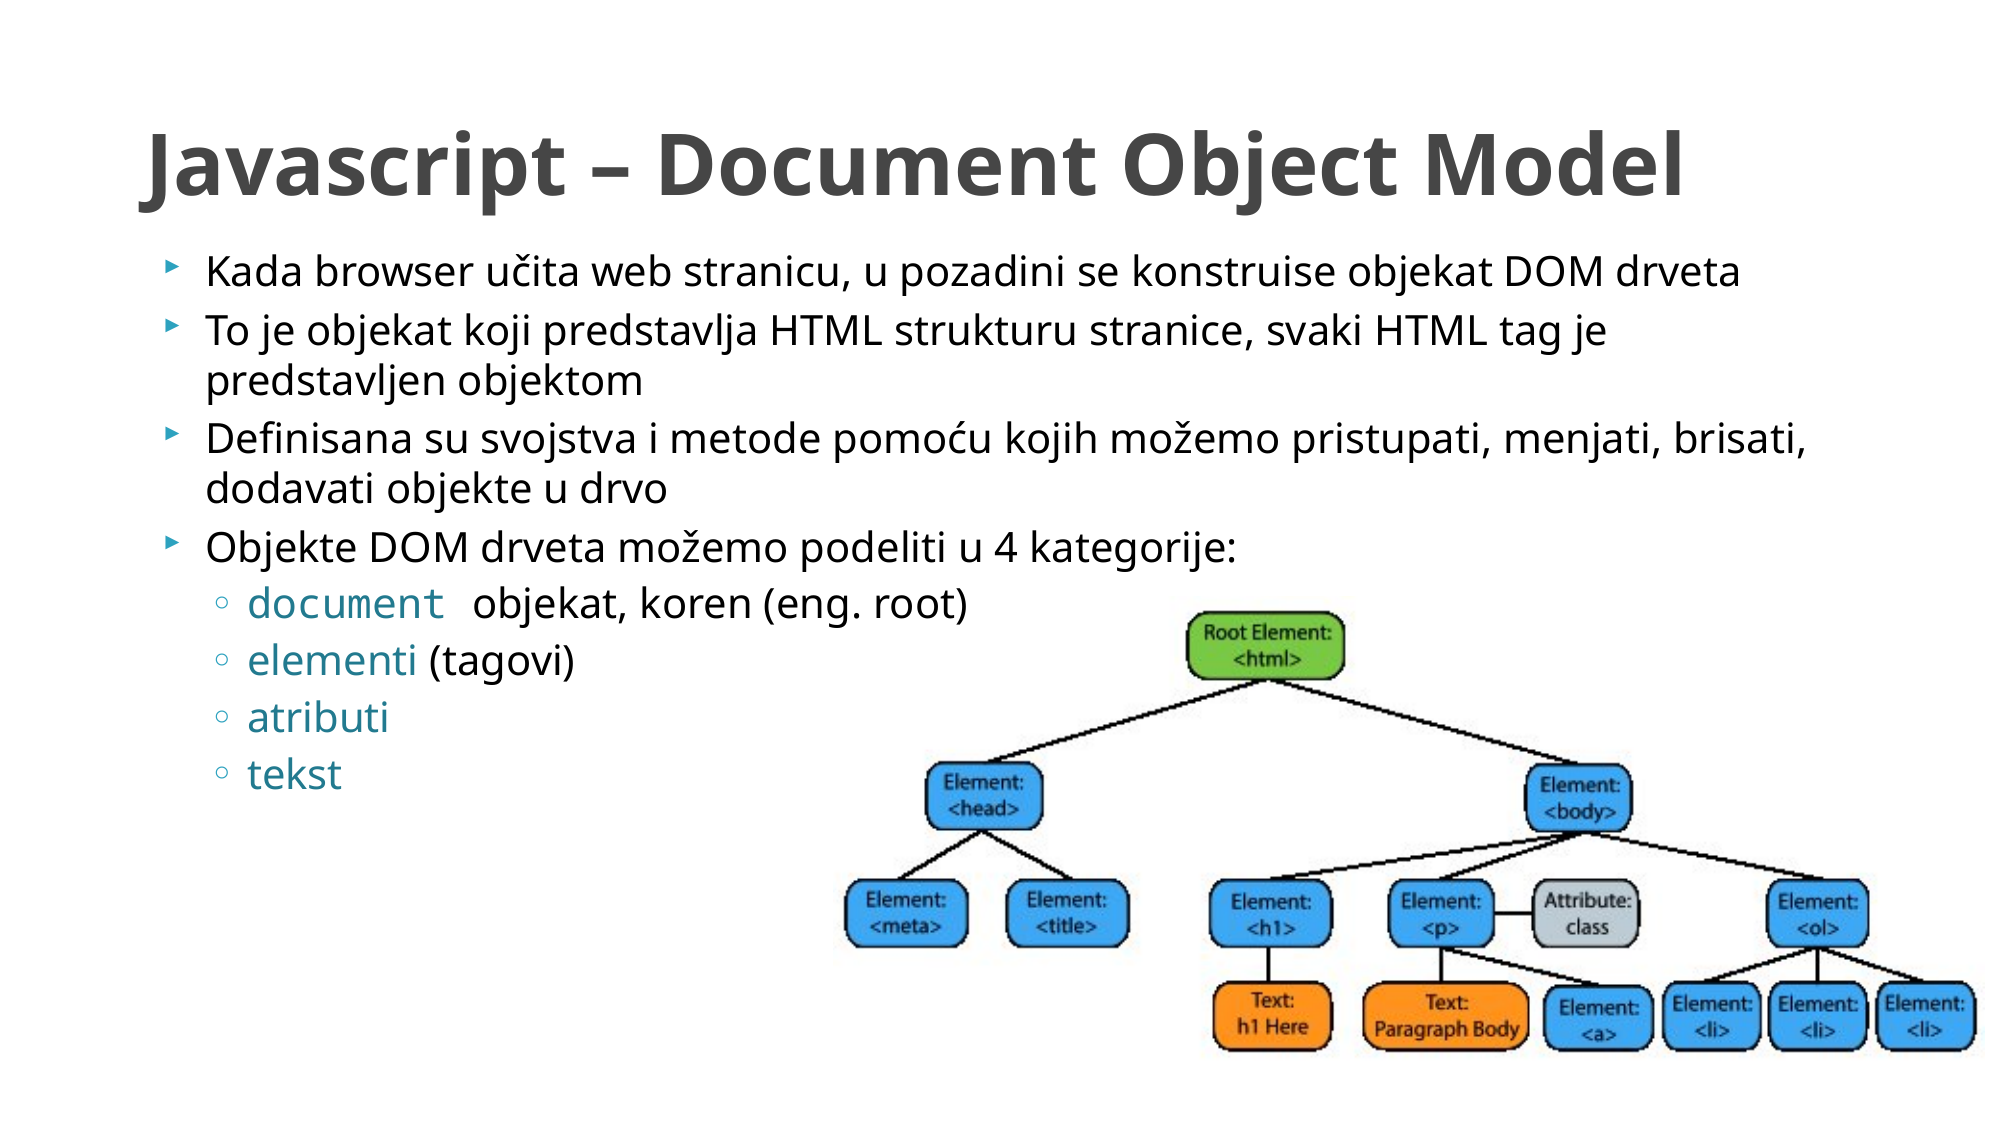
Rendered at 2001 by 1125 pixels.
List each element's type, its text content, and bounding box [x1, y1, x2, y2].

title Javascript – Document Object Model [130, 52, 1842, 270]
picture [833, 596, 1986, 1062]
list Kada browser učita web stranicu, u pozadini se konstruise objekat DOM drveta To je objekat koji predstavlja HTML strukturu stranice, svaki HTML tag je predstavljen objektom Definisana su svojstva i metode pomoću kojih možemo pristupati, menjati, brisati, dodavati objekte u drvo Objekte DOM drveta možemo podeliti u 4 kategorije: document objekat, koren (eng. root) elementi (tagovi) atributi tekst [130, 270, 1842, 976]
